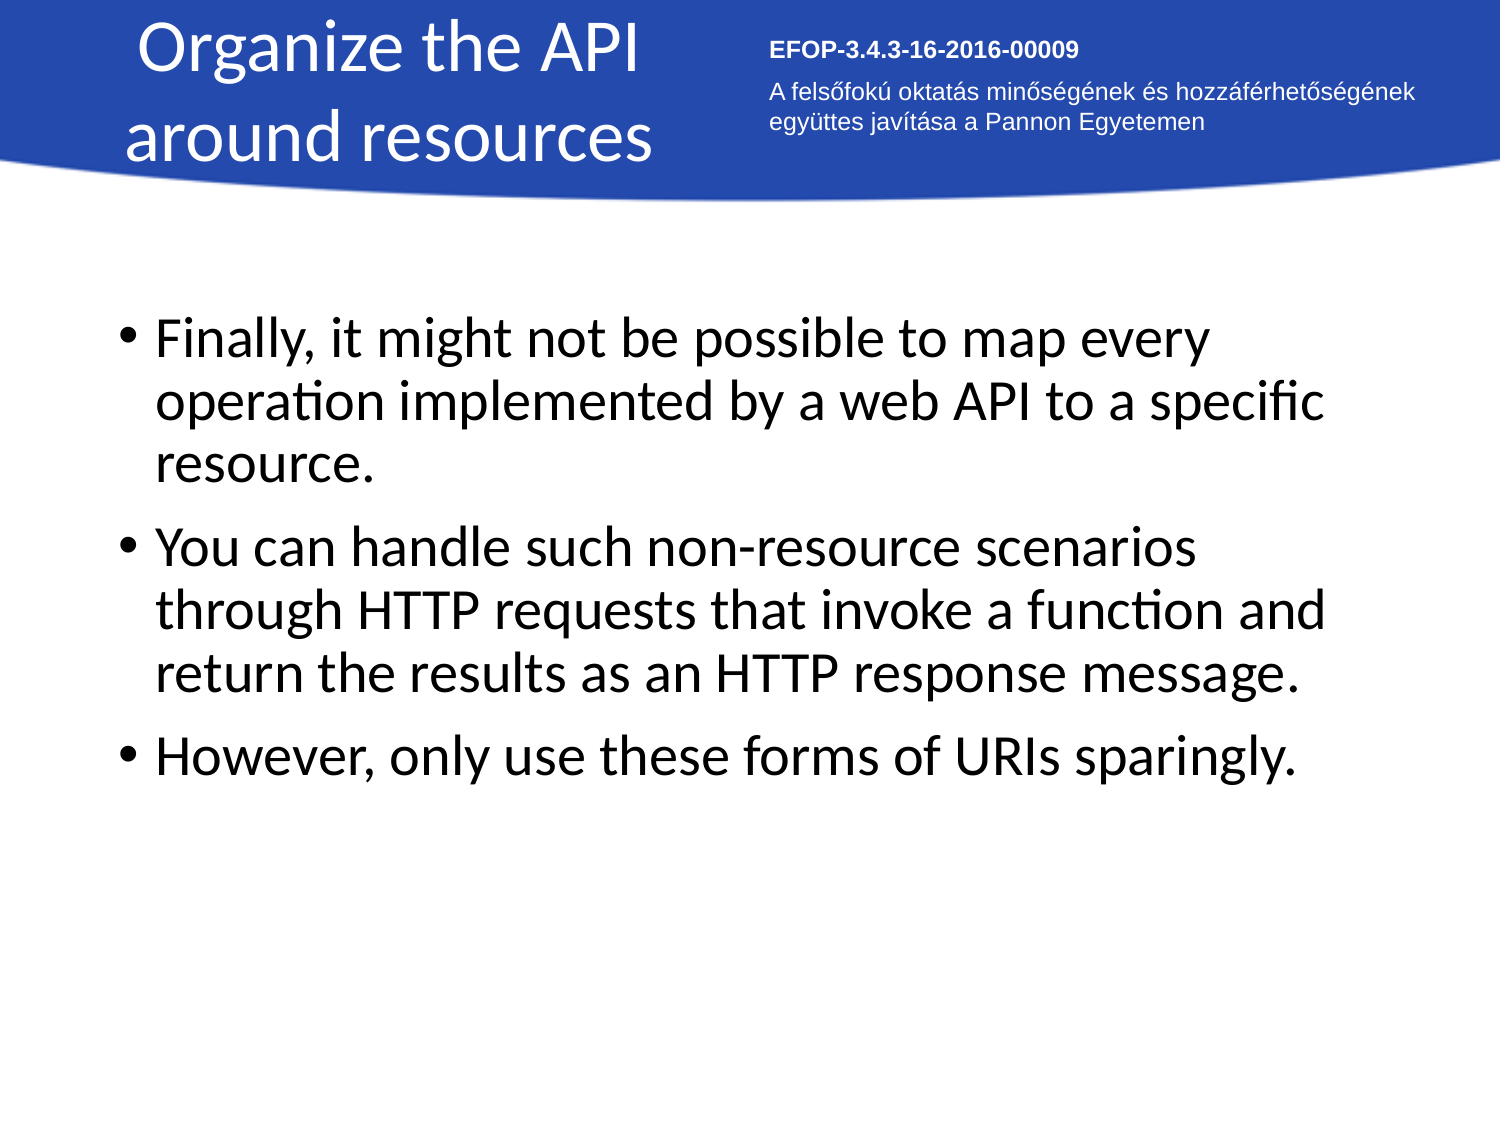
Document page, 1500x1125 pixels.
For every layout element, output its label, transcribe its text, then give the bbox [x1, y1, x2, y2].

list Finally, it might not be possible to map every operation implemented by a web API to a specific resource. You can handle such non-resource scenarios through HTTP requests that invoke a function and return the results as an HTTP response message. However, only use these forms of URIs sparingly. [103, 299, 1397, 1061]
text_box Organize the API around resources [41, 0, 739, 173]
text_box EFOP-3.4.3-16-2016-00009 A felsőfokú oktatás minőségének és hozzáférhetőségének együttes javítása a Pannon Egyetemen [754, 25, 1465, 143]
picture [0, 0, 1500, 1125]
